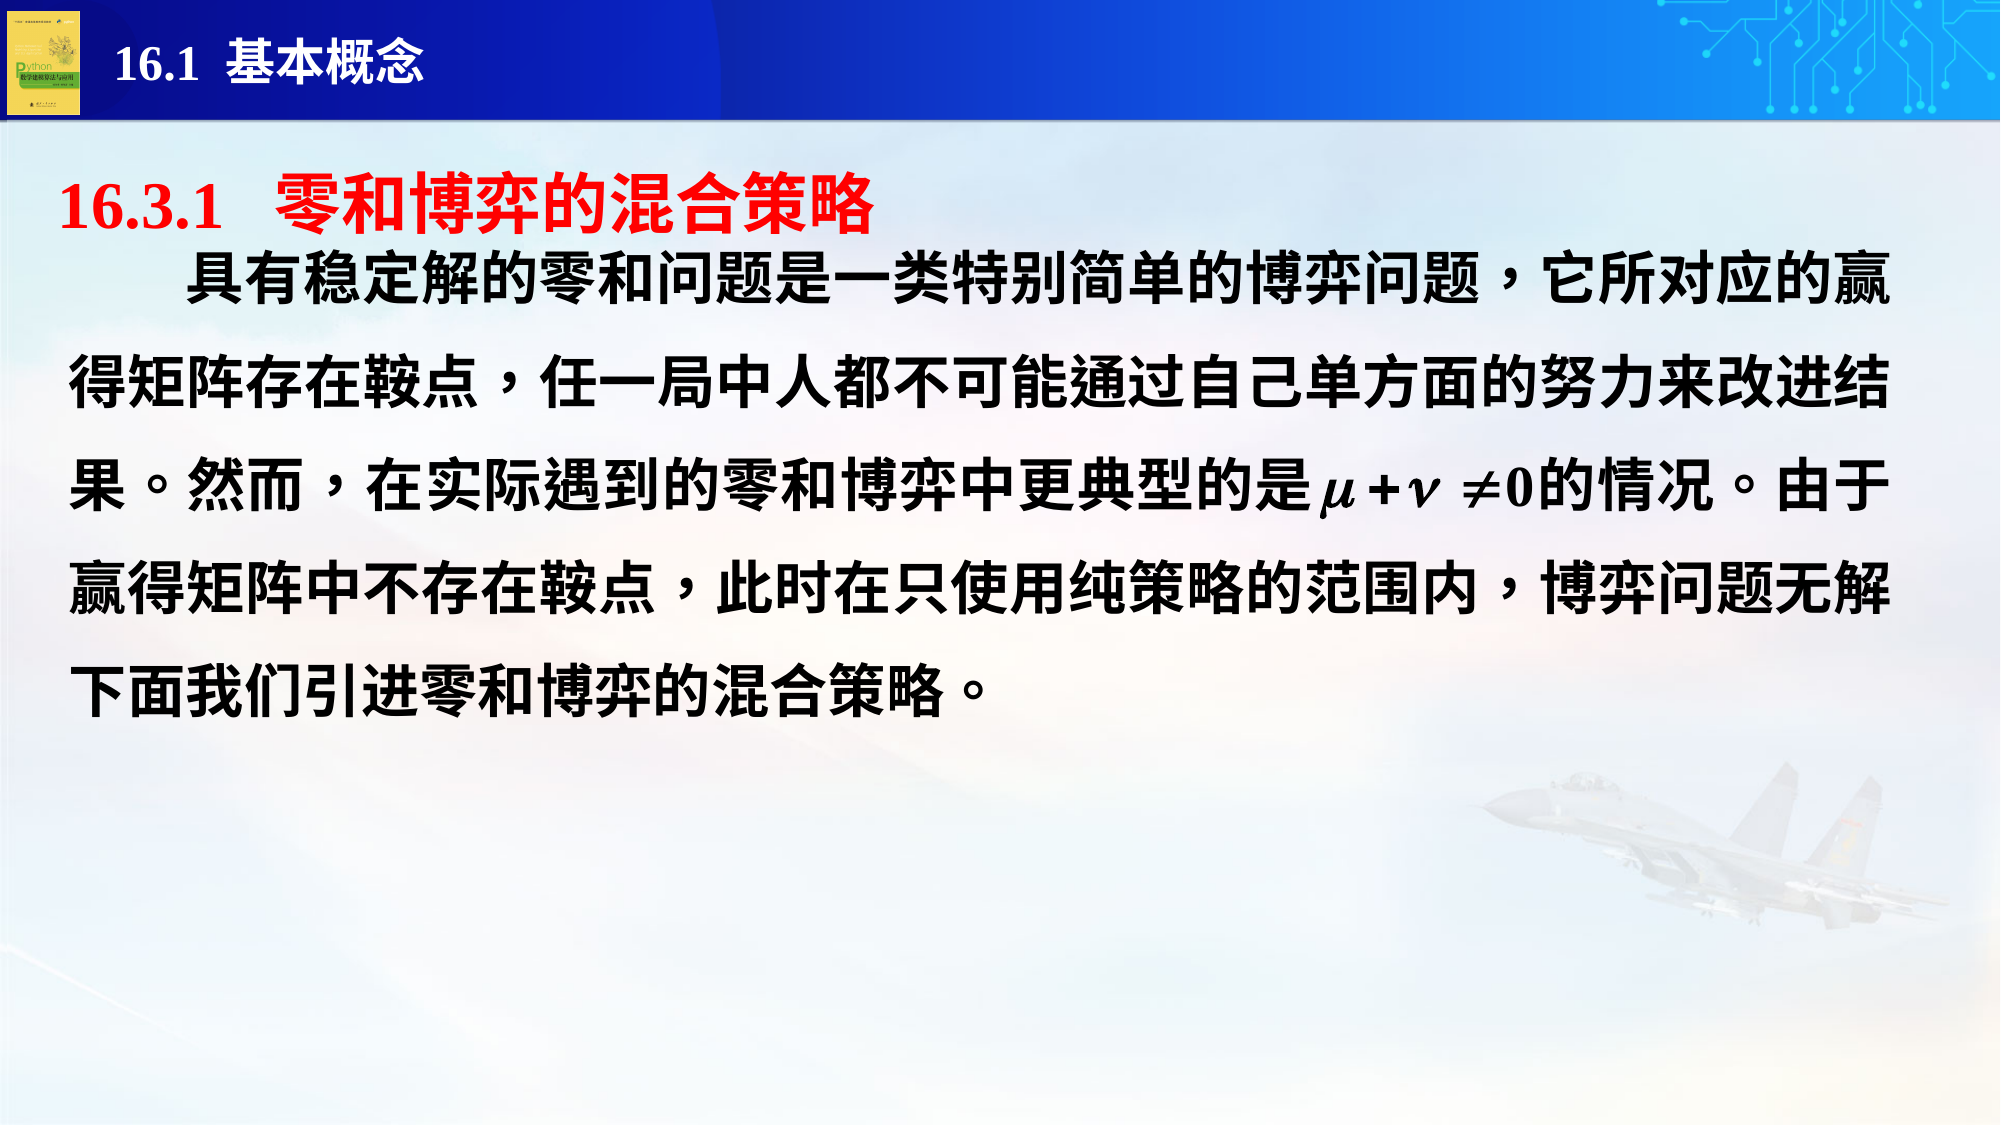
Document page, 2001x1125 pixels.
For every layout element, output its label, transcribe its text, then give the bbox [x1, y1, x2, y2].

list 16.3.1 零和博弈的混合策略 [43, 163, 1892, 267]
picture [0, 0, 2001, 1125]
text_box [68, 236, 1892, 1125]
